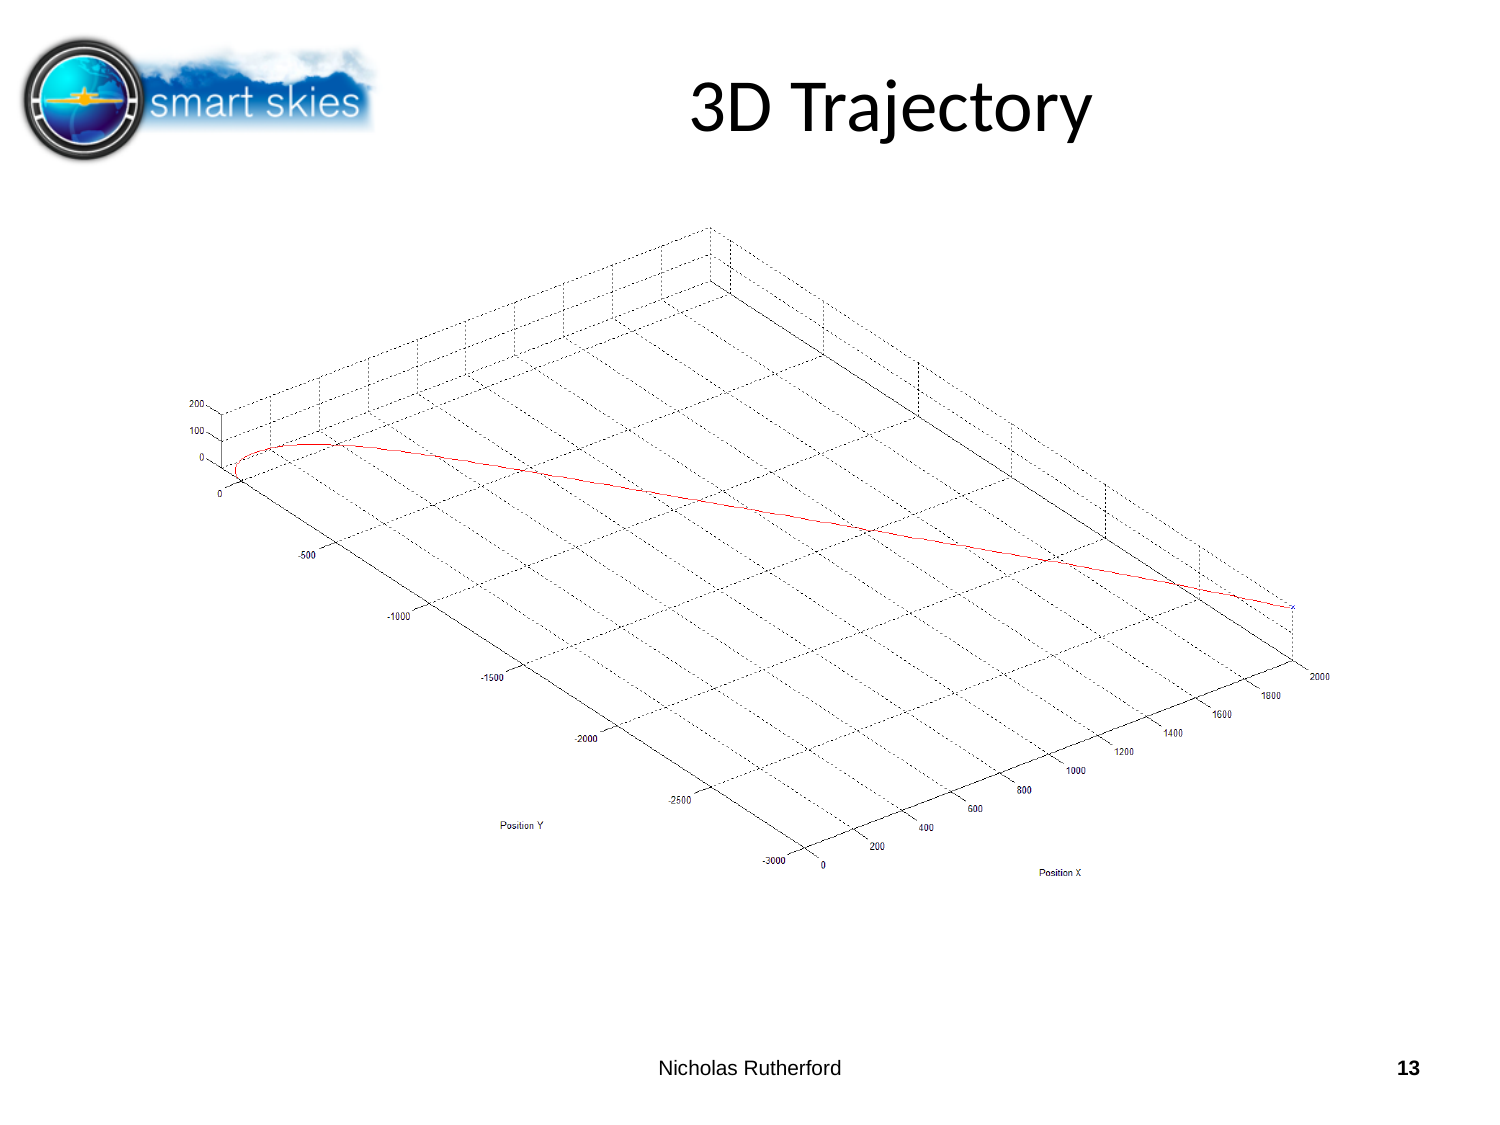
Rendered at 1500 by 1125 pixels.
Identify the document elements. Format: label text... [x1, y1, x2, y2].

picture [5, 12, 336, 185]
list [175, 222, 1360, 903]
slide_number 13 [1084, 1046, 1436, 1103]
title 3D Trajectory [336, 6, 1448, 195]
footer Nicholas Rutherford [512, 1046, 988, 1103]
